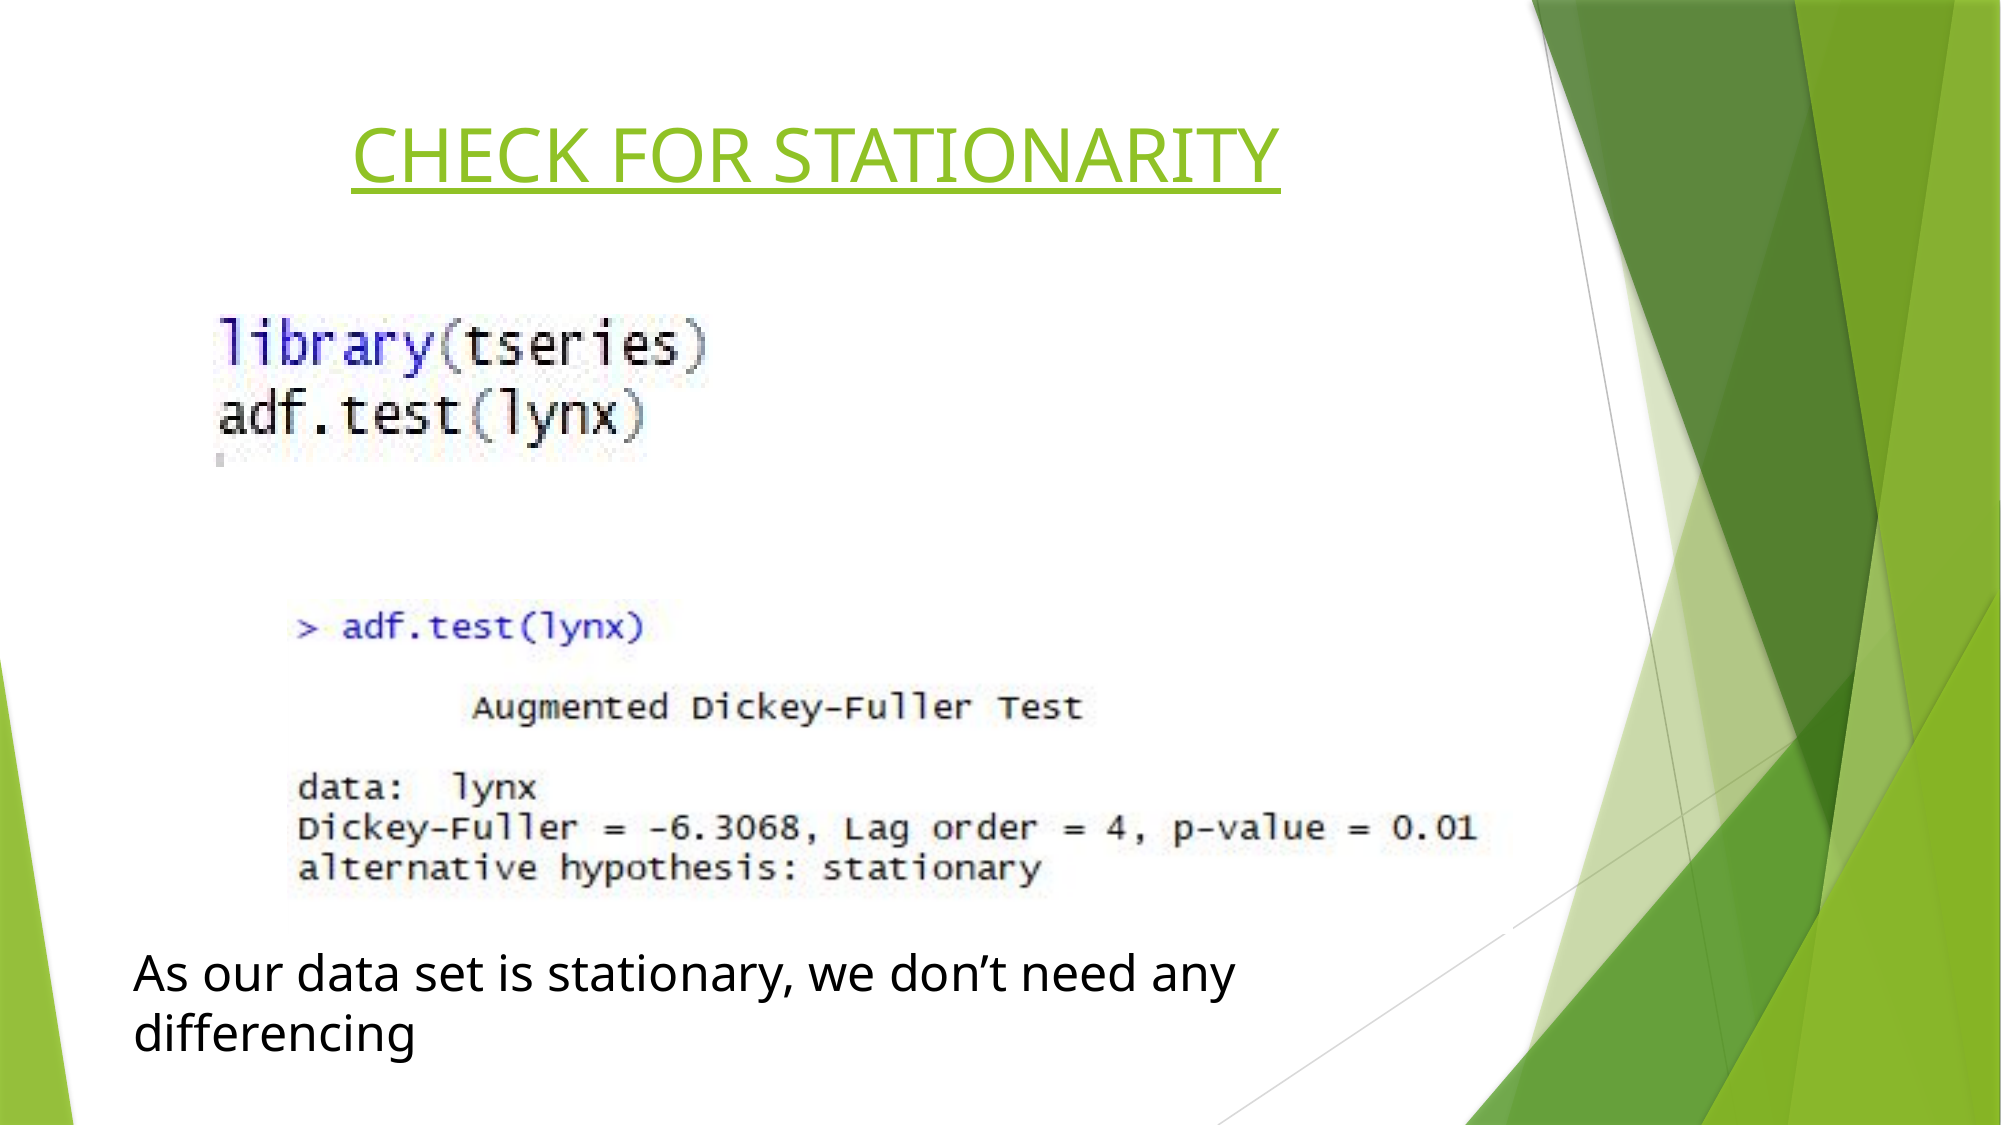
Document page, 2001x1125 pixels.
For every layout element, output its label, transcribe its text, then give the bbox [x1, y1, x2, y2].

picture [286, 599, 1514, 935]
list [212, 314, 730, 468]
text_box As our data set is stationary, we don’t need any differencing [118, 933, 1534, 1069]
title CHECK FOR STATIONARITY [111, 99, 1522, 317]
